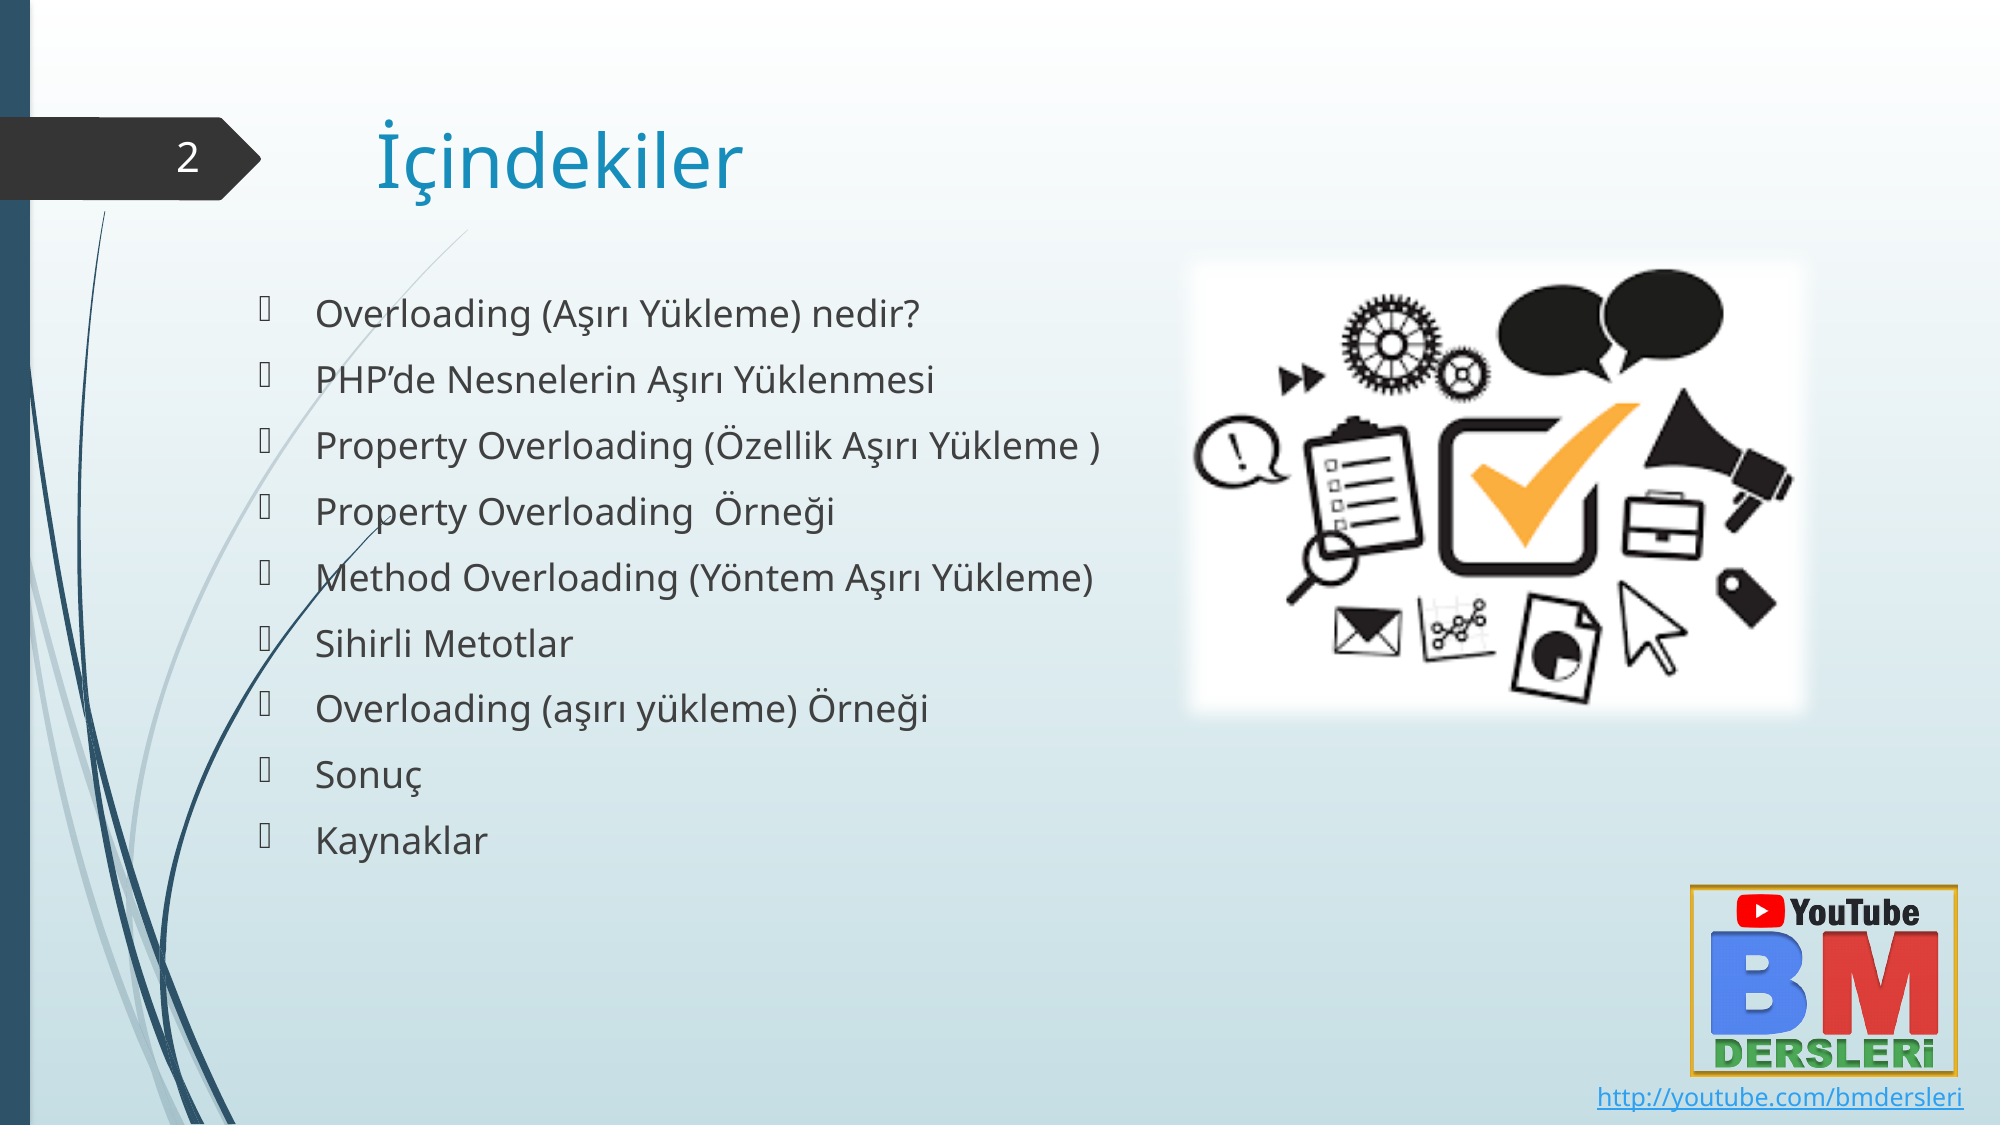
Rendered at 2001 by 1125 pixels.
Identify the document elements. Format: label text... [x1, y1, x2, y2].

title İçindekiler [361, 106, 1824, 282]
picture [1677, 845, 1970, 1114]
picture [1170, 241, 1824, 732]
text_box http://youtube.com/bmdersleri [1570, 1073, 1991, 1123]
list Overloading (Aşırı Yükleme) nedir? PHP’de Nesnelerin Aşırı Yüklenmesi Property Overloading (Özellik Aşırı Yükleme ) Property Overloading Örneği Method Overloading (Yöntem Aşırı Yükleme) Sihirli Metotlar Overloading (aşırı yükleme) Örneği Sonuç Kaynaklar [243, 282, 1706, 903]
slide_number 2 [87, 129, 216, 190]
